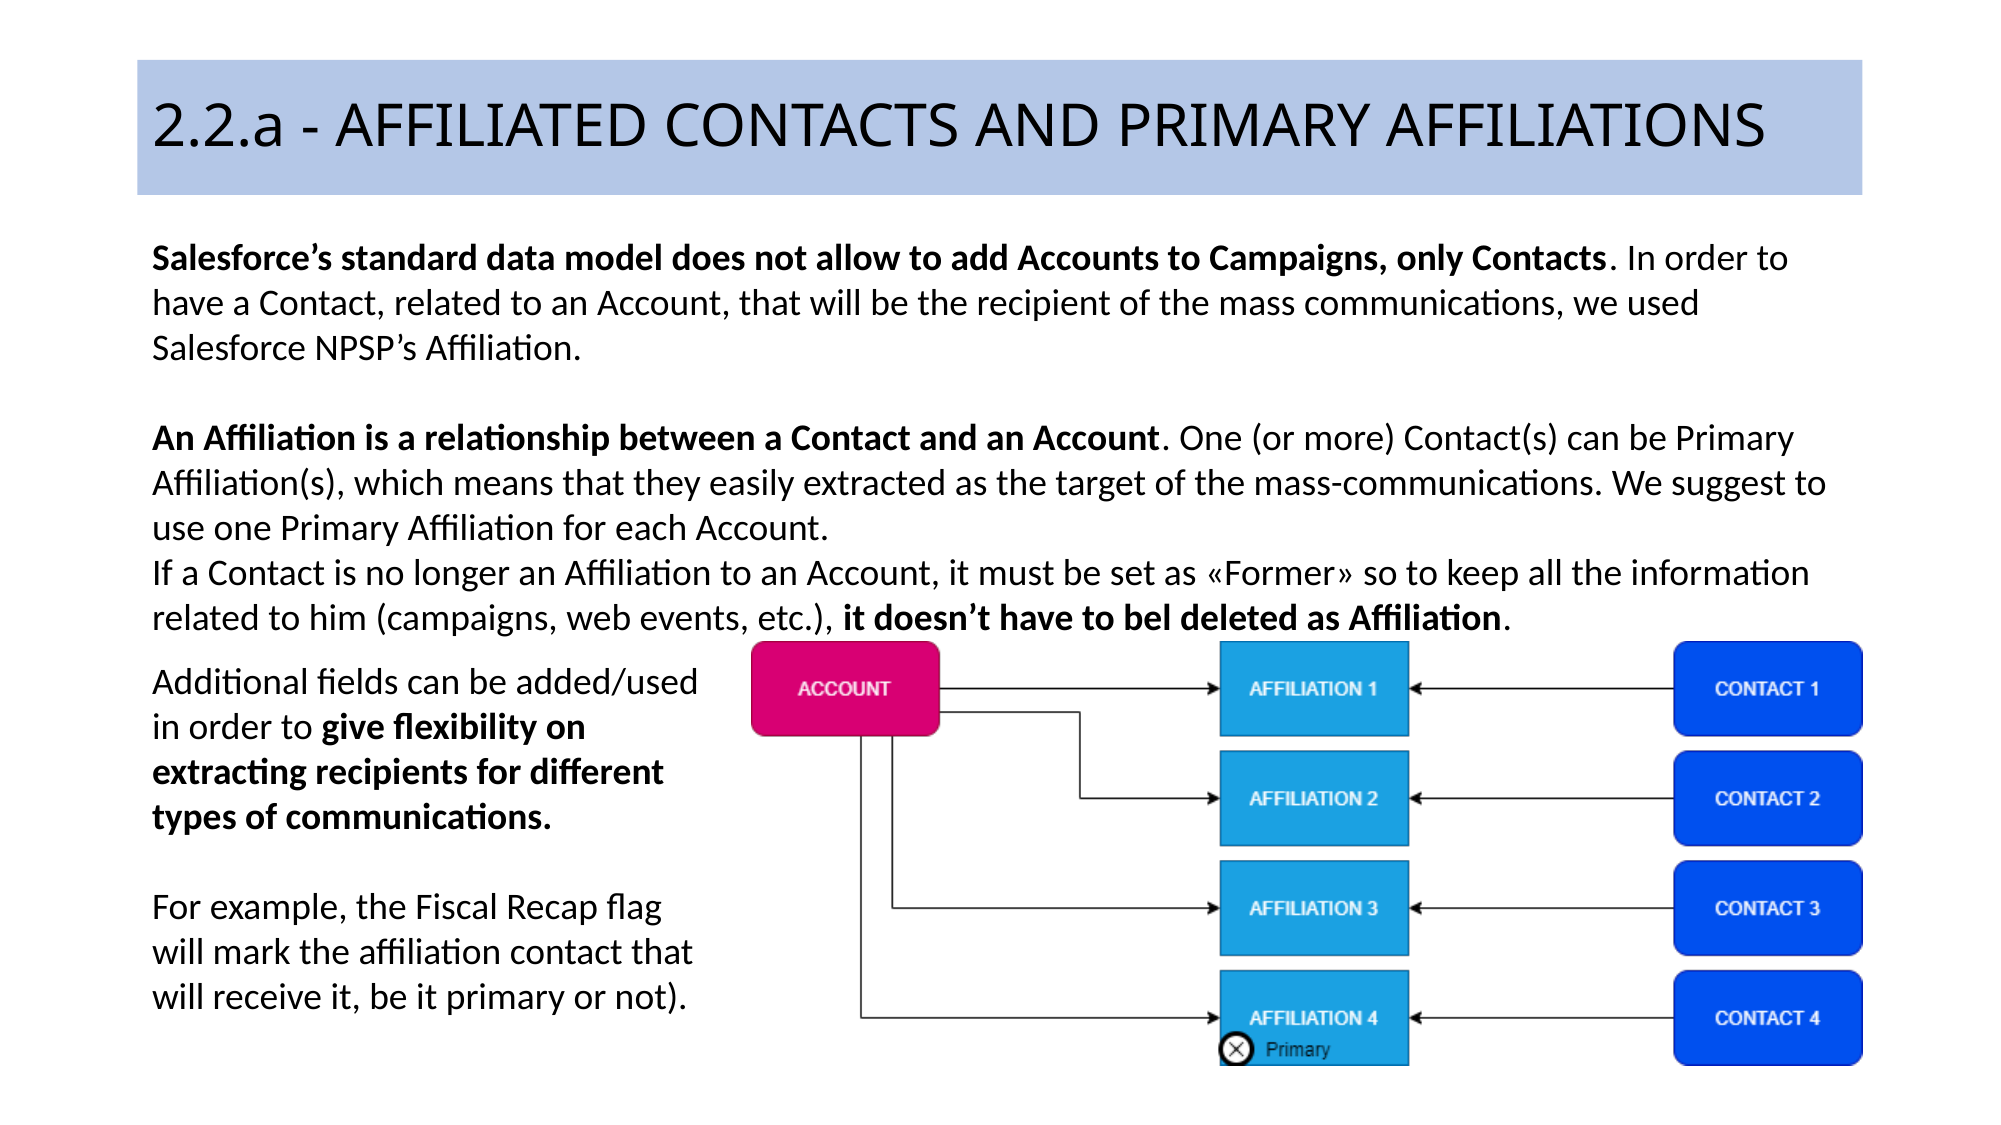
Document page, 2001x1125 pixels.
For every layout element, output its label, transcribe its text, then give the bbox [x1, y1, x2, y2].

text_box Salesforce’s standard data model does not allow to add Accounts to Campaigns, only Contacts. In order to have a Contact, related to an Account, that will be the recipient of the mass communications, we used Salesforce NPSP’s Affiliation. An Affiliation is a relationship between a Contact and an Account. One (or more) Contact(s) can be Primary Affiliation(s), which means that they easily extracted as the target of the mass-communications. We suggest to use one Primary Affiliation for each Account. If a Contact is no longer an Affiliation to an Account, it must be set as «Former» so to keep all the information related to him (campaigns, web events, etc.), it doesn’t have to bel deleted as Affiliation. [137, 225, 1863, 646]
picture [751, 641, 1863, 1066]
text_box Additional fields can be added/used in order to give flexibility on extracting recipients for different types of communications. For example, the Fiscal Recap flag will mark the affiliation contact that will receive it, be it primary or not). [137, 649, 724, 1070]
title 2.2.a - AFFILIATED CONTACTS AND PRIMARY AFFILIATIONS [137, 59, 1863, 195]
